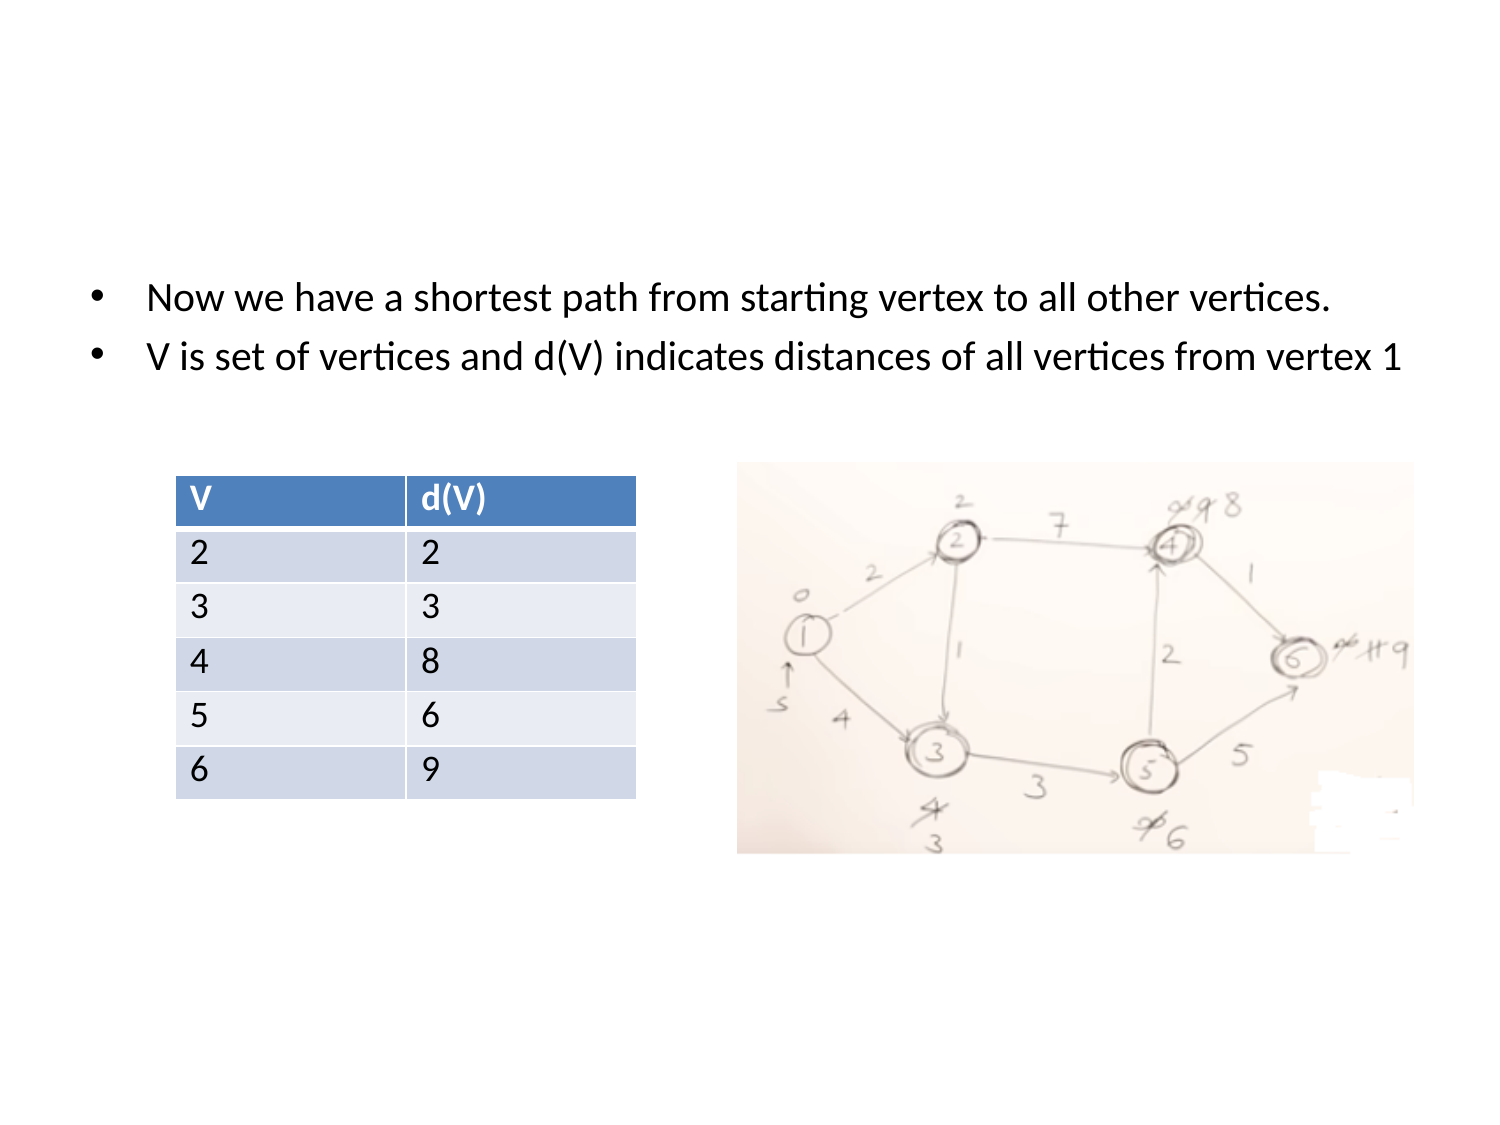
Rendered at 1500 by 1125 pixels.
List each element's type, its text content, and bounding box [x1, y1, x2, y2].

table_cell 2 [407, 532, 636, 582]
table_cell 8 [407, 638, 636, 691]
table_header V [176, 476, 405, 526]
table_cell 2 [176, 532, 405, 582]
list Now we have a shortest path from starting vertex to all other vertices. V is set of vertices and d(V) indicates distances of all vertices from vertex 1 [75, 262, 1425, 1005]
table_cell 4 [176, 638, 405, 691]
picture [737, 462, 1414, 864]
table_cell 6 [407, 692, 636, 745]
table_cell 3 [407, 584, 636, 637]
table_cell 5 [176, 692, 405, 745]
table_header d(V) [407, 476, 636, 526]
table_cell 6 [176, 747, 405, 799]
table_cell 9 [407, 747, 636, 799]
table_cell 3 [176, 584, 405, 637]
